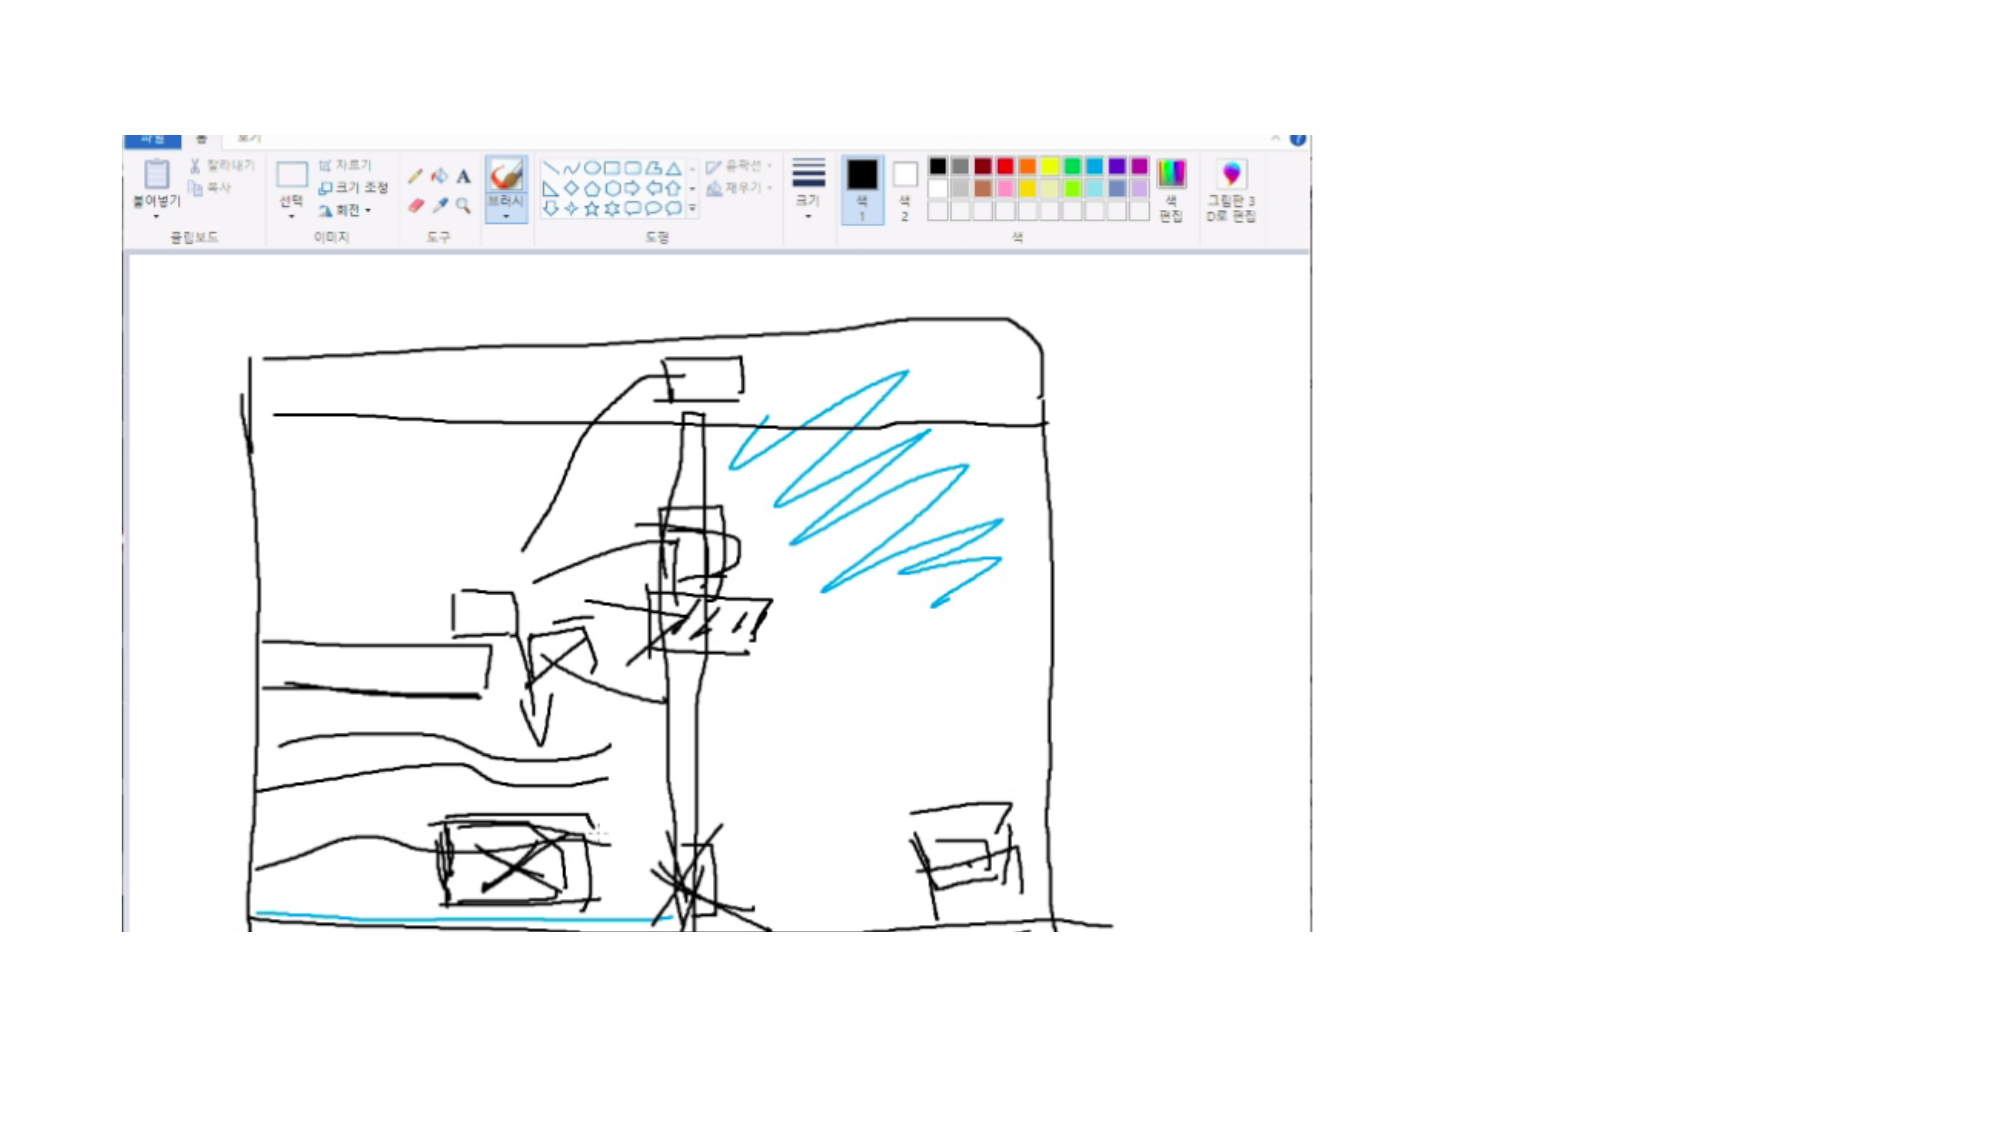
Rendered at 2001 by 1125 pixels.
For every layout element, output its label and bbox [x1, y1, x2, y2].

picture [121, 135, 1313, 932]
